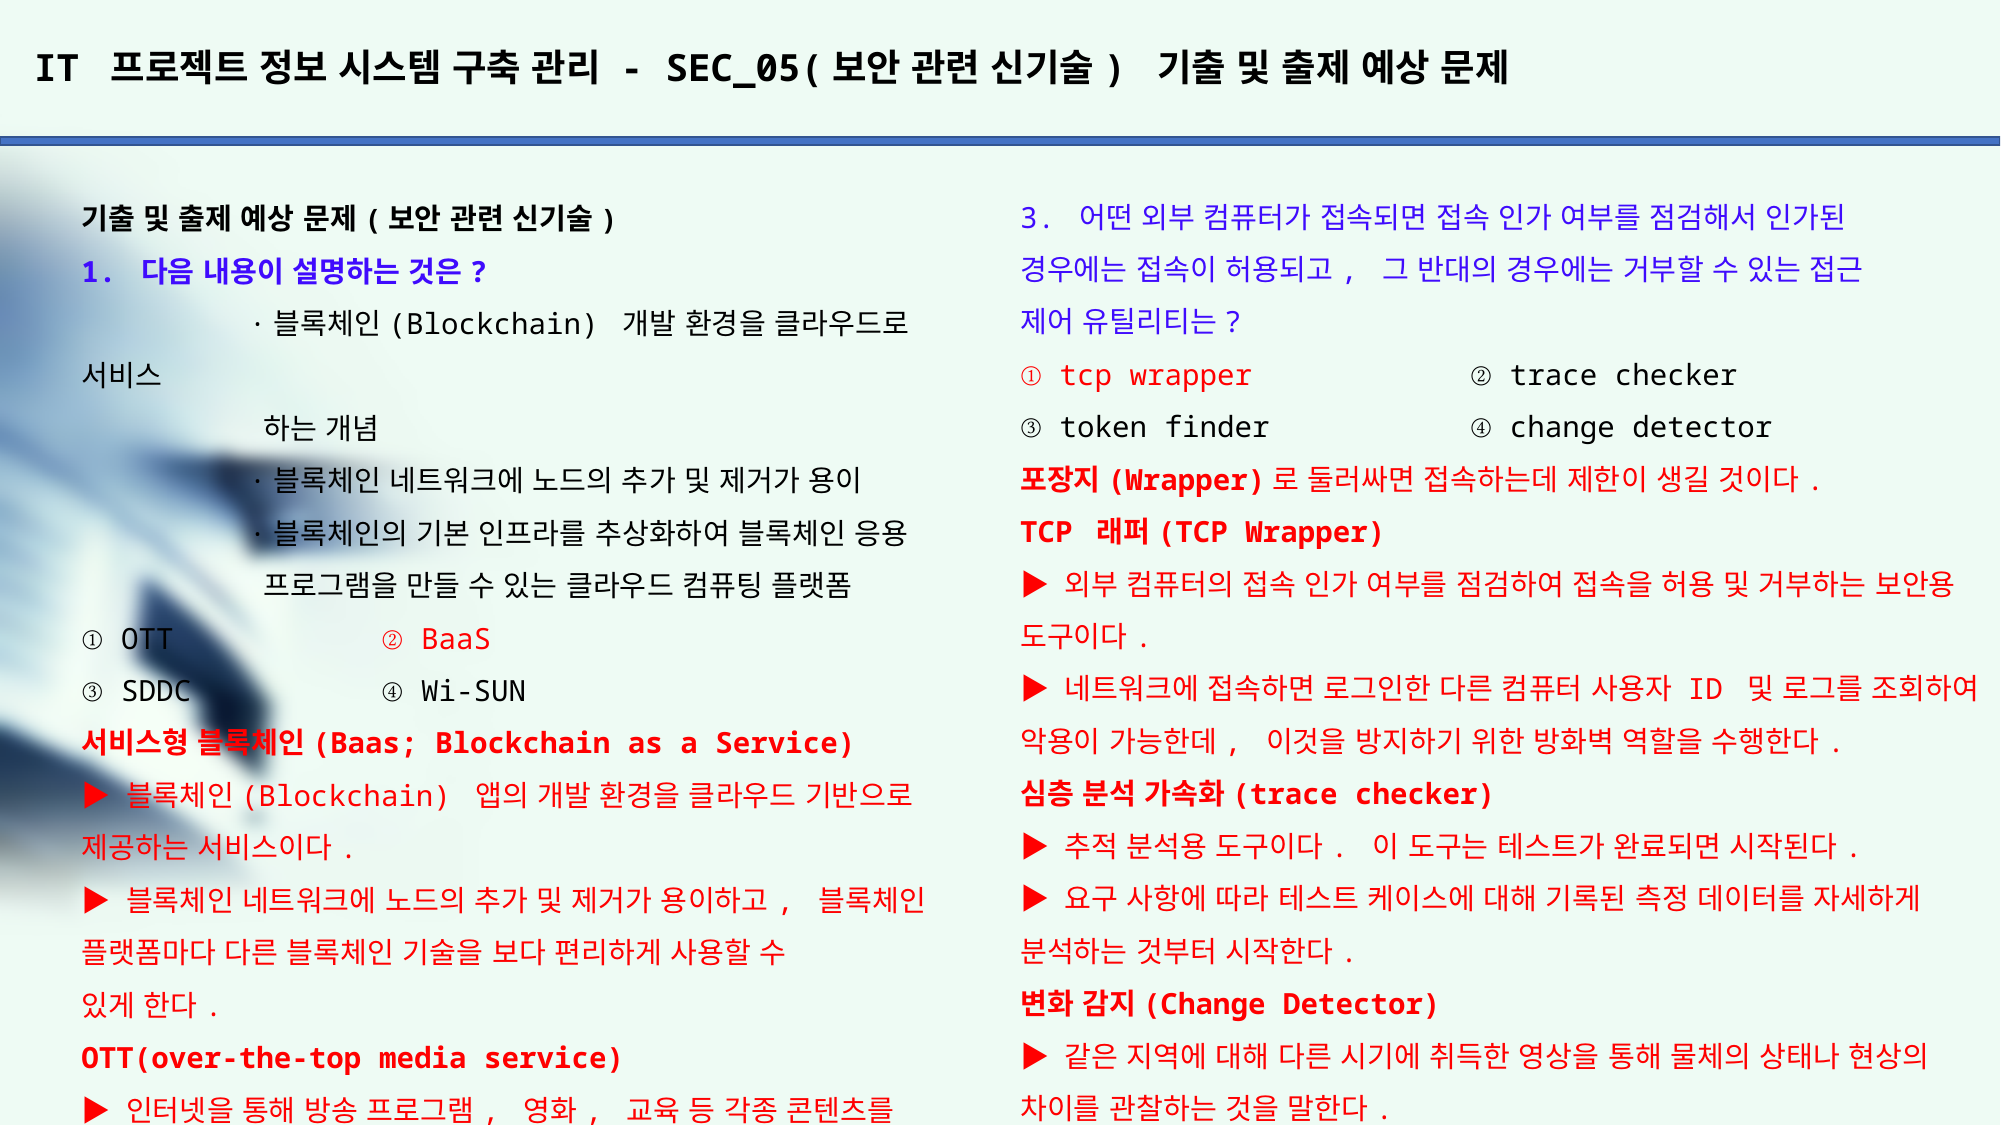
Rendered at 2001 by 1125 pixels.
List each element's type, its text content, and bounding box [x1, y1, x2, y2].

text_box 기출 및 출제 예상 문제(보안 관련 신기술) 1. 다음 내용이 설명하는 것은? ·블록체인(Blockchain) 개발 환경을 클라우드로 서비스 하는 개념 ·블록체인 네트워크에 노드의 추가 및 제거가 용이 ·블록체인의 기본 인프라를 추상화하여 블록체인 응용 프로그램을 만들 수 있는 클라우드 컴퓨팅 플랫폼 ① OTT ② BaaS ③ SDDC ④ Wi-SUN 서비스형 블록체인(Baas; Blockchain as a Service) ▶ 블록체인(Blockchain) 앱의 개발 환경을 클라우드 기반으로 제공하는 서비스이다. ▶ 블록체인 네트워크에 노드의 추가 및 제거가 용이하고, 블록체인 플랫폼마다 다른 블록체인 기술을 보다 편리하게 사용할 수 있게 한다. OTT(over-the-top media service) ▶ 인터넷을 통해 방송 프로그램, 영화, 교육 등 각종 콘텐츠를 제공하는 서비스를 말한다. ▶ OTT는 over-the-top의 줄임말로 over-the-x는 ‘기존의 범위를 넘어서’라는 뜻이 있다. ▶ top은 TV 셋톱박스 같은 단말기를 의미한다. 따라서 직역하면 셋톱박스를 통해서, 넘어서의 의미를 가진다. 이처럼 OTT서비스는 초기에 단말기를 통해 영화, TV 프로그램 등 프리미엄 콘텐츠를 VOD방식으로 제공하는 서비스를 지칭했다. 이후 인터넷 기술 변화 에 따라 콘텐츠 유통이 모바일까지 포함하면서 OTT의 의미가 확대 됐다. 소프트웨어 정의 데이터 센터(SDDC; Software Defined Data Center) 데이터 센터의 모든 자원을 가상화여 인력의 개입 없이 소프트웨어 조작만으로 관리 및 제어되는 데이터 센터이다. 와이선(Wi-SUN) ▶ 스마트 그리드와 같은 장거리 무선 통신을 필요로 하는 사물 인터넷(IoT) 서비스를 위한 저전력 장거리(LPWA: Low Power Wide Area) 통신 기술이다. ▶ 낮은 지연 속도, 메시 네트워크 기반의 확장성, 펌웨어 업그레이드 용이성 등으로 짧은 시간 동안 데이터 전송이 빈번한 검침 분야에 유용하다. 2. 오픈소스 웹 애플리케이션 보안 프로젝트로서 주로 웹을 통한 정보 유출, 악성 파일 및 스크립트, 보안 취약점 등을 연구하는 곳은? ① WWW ② OWASP ③ WBSEC ④ ITU OWASP(the Open Web Application Security Project, 오픈 웹 애플리케이션 보안 프로젝트) ▶ 웹 정보 노출이나 악성코드, 스크립트, 보안이 취약한 부분을 연구하는 비영리 단체이다. ▶ 보안 취약점 중 보안에 미치는 영향이 큰 것을 기준으로 선정한 10대 웹 애플리케이션 취약점을 3~4년에 한 번씩 발표하고 있다. WWW ▶‘World Wide Web’의 약자로 인터넷에 연결된 컴퓨터를 이용해 사람들과 정보를 공유할 수 있는 공간을 의미한다. ITU ▶ 국제 전기 통신 연합(ITU, International Telecommunication Union)의 약자이다. ▶ 1947년 국제 연합(UN)에 의해 전기통신, 전파통신, 위성통신, 방송 등 국제 정보 통신 분야를 총괄하는 전기통신 부문 전문기구로 지정되어, 유,무선 통신, 전파, 방송, 위성 주파수에 대한 규칙 및 표준을 개발, 보급하는 단체이다. [66, 175, 1000, 1125]
title IT 프로젝트 정보 시스템 구축 관리 - SEC_05(보안 관련 신기술) 기출 및 출제 예상 문제 [19, 14, 1993, 126]
text_box 3. 어떤 외부 컴퓨터가 접속되면 접속 인가 여부를 점검해서 인가된 경우에는 접속이 허용되고, 그 반대의 경우에는 거부할 수 있는 접근 제어 유틸리티는? ① tcp wrapper ② trace checker ③ token finder ④ change detector 포장지(Wrapper)로 둘러싸면 접속하는데 제한이 생길 것이다. TCP 래퍼(TCP Wrapper) ▶ 외부 컴퓨터의 접속 인가 여부를 점검하여 접속을 허용 및 거부하는 보안용 도구이다. ▶ 네트워크에 접속하면 로그인한 다른 컴퓨터 사용자 ID 및 로그를 조회하여 악용이 가능한데, 이것을 방지하기 위한 방화벽 역할을 수행한다. 심층 분석 가속화(trace checker) ▶ 추적 분석용 도구이다. 이 도구는 테스트가 완료되면 시작된다. ▶ 요구 사항에 따라 테스트 케이스에 대해 기록된 측정 데이터를 자세하게 분석하는 것부터 시작한다. 변화 감지(Change Detector) ▶ 같은 지역에 대해 다른 시기에 취득한 영상을 통해 물체의 상태나 현상의 차이를 관찰하는 것을 말한다. ▶ 토지 감독, 삼림, 벌채, 자연재해 분석 등 다양한 분야에서 활용되고 있다. 4. 다음 설명에 해당하는 시스템은? 1990년대 David Clock이 처음 제안하였다. 비정상적인 접근의 탐지를 위해 의도적으로 설치해 둔 시스템 이다. 침입자를 속여 실제 공격 당하는 것처럼 보여줌으로써 크래커를 추적 및 공격 기법의 정보를 수집하는 역할을 한다. 쉽게 공격자에게 노출되어야 하며 쉽게 공격이 가능한 것처럼 취약해 보여야 한다. ① Apache ② Hadoop ③ Honeypot ④ MapReduce 꿀단지(Honeypot)를 내어 놓고 곰을 유인하는 것에 비유할 수 있다. 허니팟(Honeypot) ▶ 비정상적인 접근을 탐지하기 위해 설치해 둔 시스템이다. ▶ 침입자를 속여 실제 공격을 당하는 것처럼 보여줌으로써 추적 및 공격 기법에 대한 정보를 수집한다. Apache ▶ HTTP Server(Tomcat) 오픈 소프 소프트웨어 그룹인 아파치 소프트웨어 재단에서 만드는 웹 서버를 제공하는 회사이다. 하둡(Hadoop; High-Availability Distributed Object-Oriented Platform) ▶ 대량의 자료를 처리할 수 있는 큰 컴퓨터 클러스터에서 동작하는 분산 응용 프로그램을 지원하는 프리웨어 자바 소프트웨어 프레임워크 이다. 맵리듀스(MapReduce) ▶ 구글에서 대용량 데이터 처리를 분산 병렬 컴퓨팅에서 처리하기 위한 목적으로 제작하여 2004년 발표한 소프트웨어 프레임워크이다. ▶ 이 프레임워크는 페타 바이트 이상의 대용량 데이터를 신뢰도가 낮은 컴퓨터로 구성된 클러스터 환경에서 병렬 처리를 지원하기 위해서 개발되었다. ▶ 이 프레임워크는 함수형 프로그래밍에서 일반적으로 사용되는 Map과 Reduce라는 함수 기반으로 주로 구성된다. [1005, 174, 2000, 1125]
picture [0, 0, 2000, 136]
picture [0, 146, 2000, 1125]
